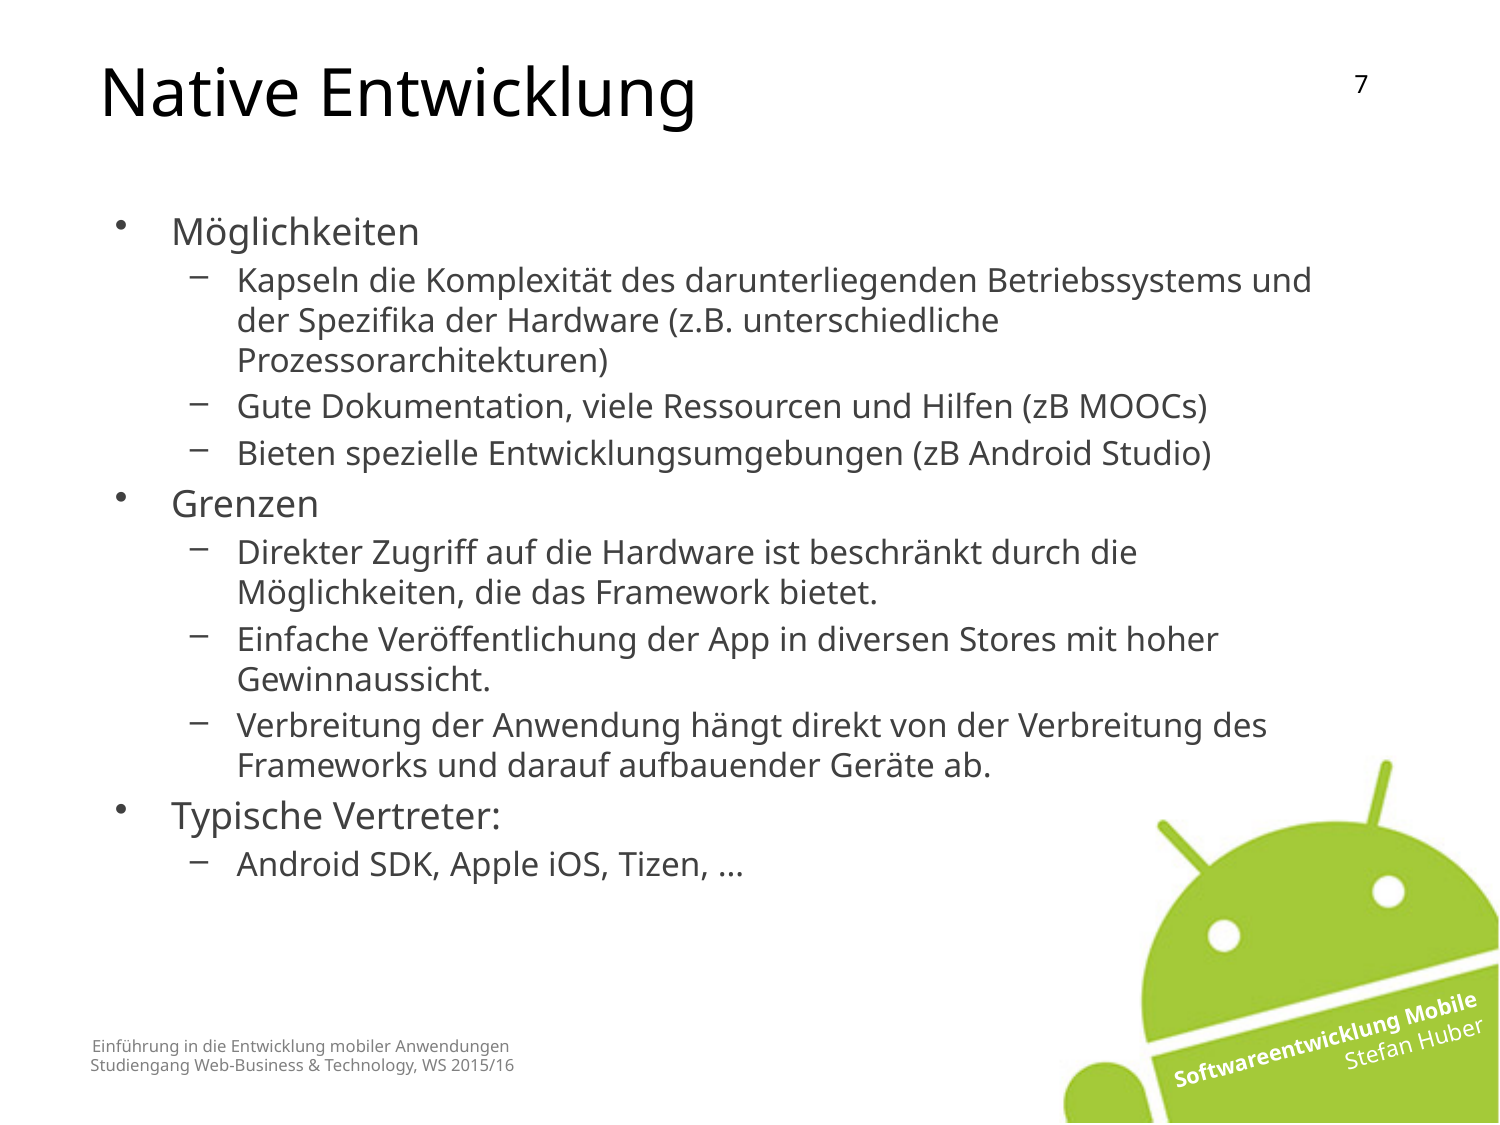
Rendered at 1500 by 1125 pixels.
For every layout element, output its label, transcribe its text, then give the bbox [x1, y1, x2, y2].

list Möglichkeiten Kapseln die Komplexität des darunterliegenden Betriebssystems und der Spezifika der Hardware (z.B. unterschiedliche Prozessorarchitekturen) Gute Dokumentation, viele Ressourcen und Hilfen (zB MOOCs) Bieten spezielle Entwicklungsumgebungen (zB Android Studio) Grenzen Direkter Zugriff auf die Hardware ist beschränkt durch die Möglichkeiten, die das Framework bietet. Einfache Veröffentlichung der App in diversen Stores mit hoher Gewinnaussicht. Verbreitung der Anwendung hängt direkt von der Verbreitung des Frameworks und darauf aufbauender Geräte ab. Typische Vertreter: Android SDK, Apple iOS, Tizen, … [99, 200, 1350, 988]
list Native Entwicklung [99, 50, 1350, 138]
title Einführung in die Entwicklung mobiler Anwendungen [92, 1025, 1124, 1066]
picture [1012, 725, 1500, 1123]
